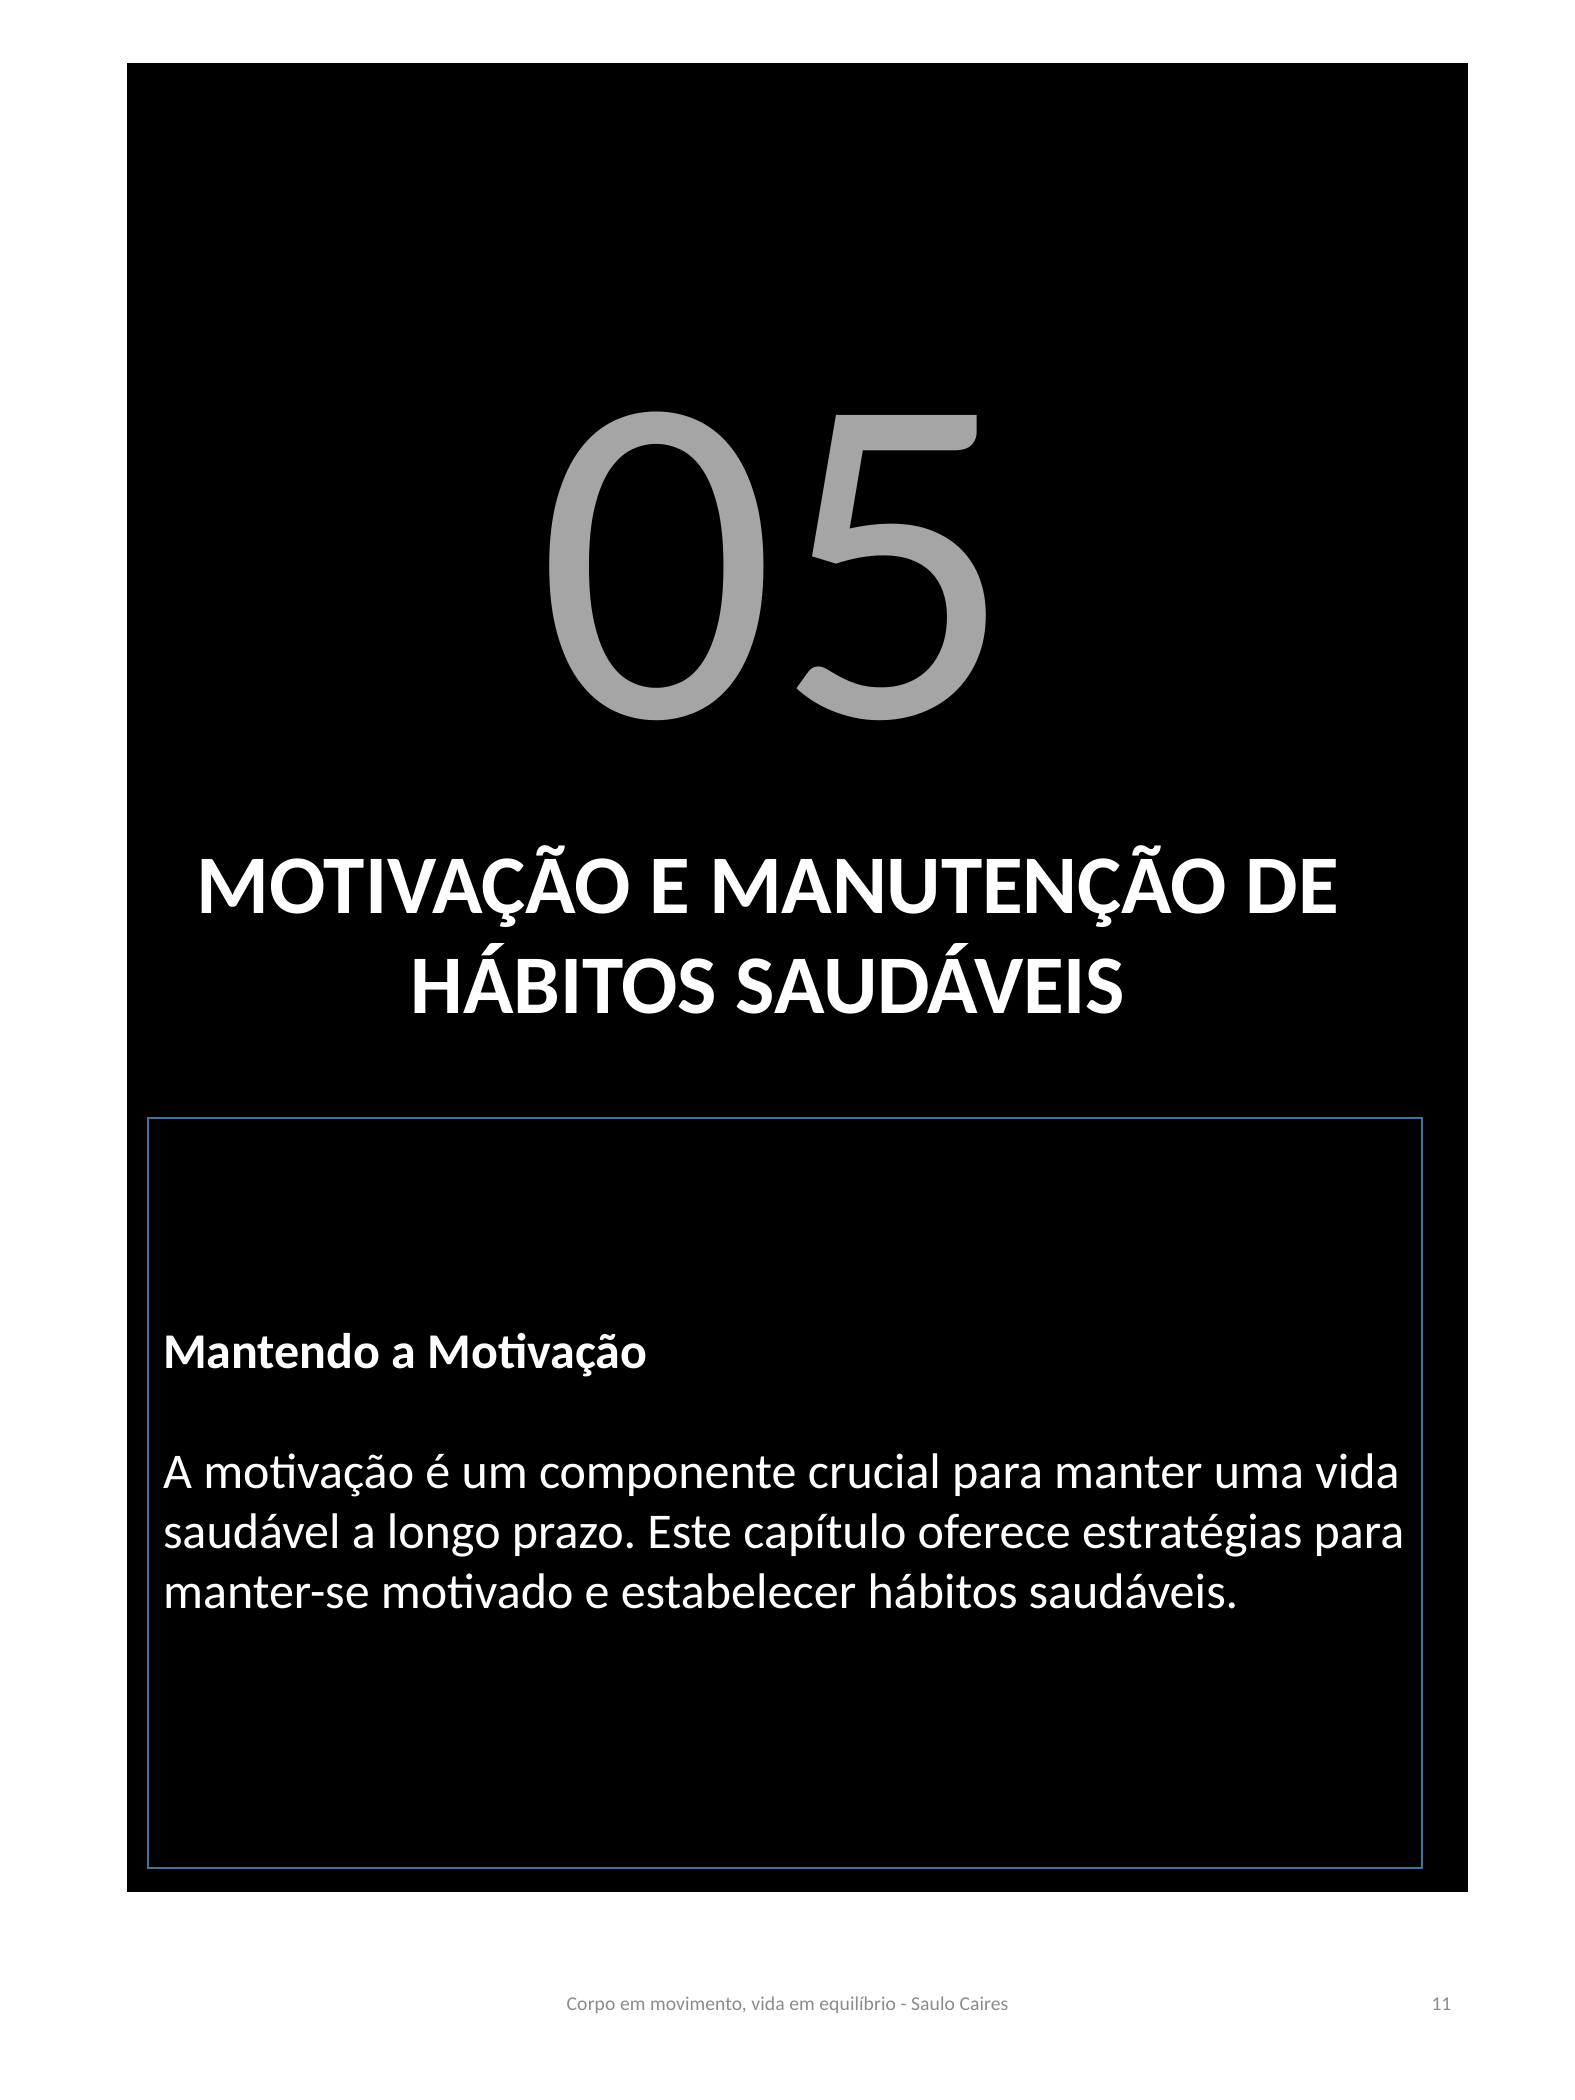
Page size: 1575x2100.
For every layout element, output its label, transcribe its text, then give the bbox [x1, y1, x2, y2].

text_box Motivação e Manutenção de Hábitos Saudáveis [147, 763, 1389, 1098]
text_box Mantendo a Motivação A motivação é um componente crucial para manter uma vida saudável a longo prazo. Este capítulo oferece estratégias para manter-se motivado e estabelecer hábitos saudáveis. [147, 1117, 1423, 1869]
footer Corpo em movimento, vida em equilíbrio - Saulo Caires [521, 1946, 1054, 2059]
slide_number 11 [1112, 1946, 1467, 2059]
text_box [127, 63, 1468, 1892]
text_box 05 [162, 255, 1389, 804]
